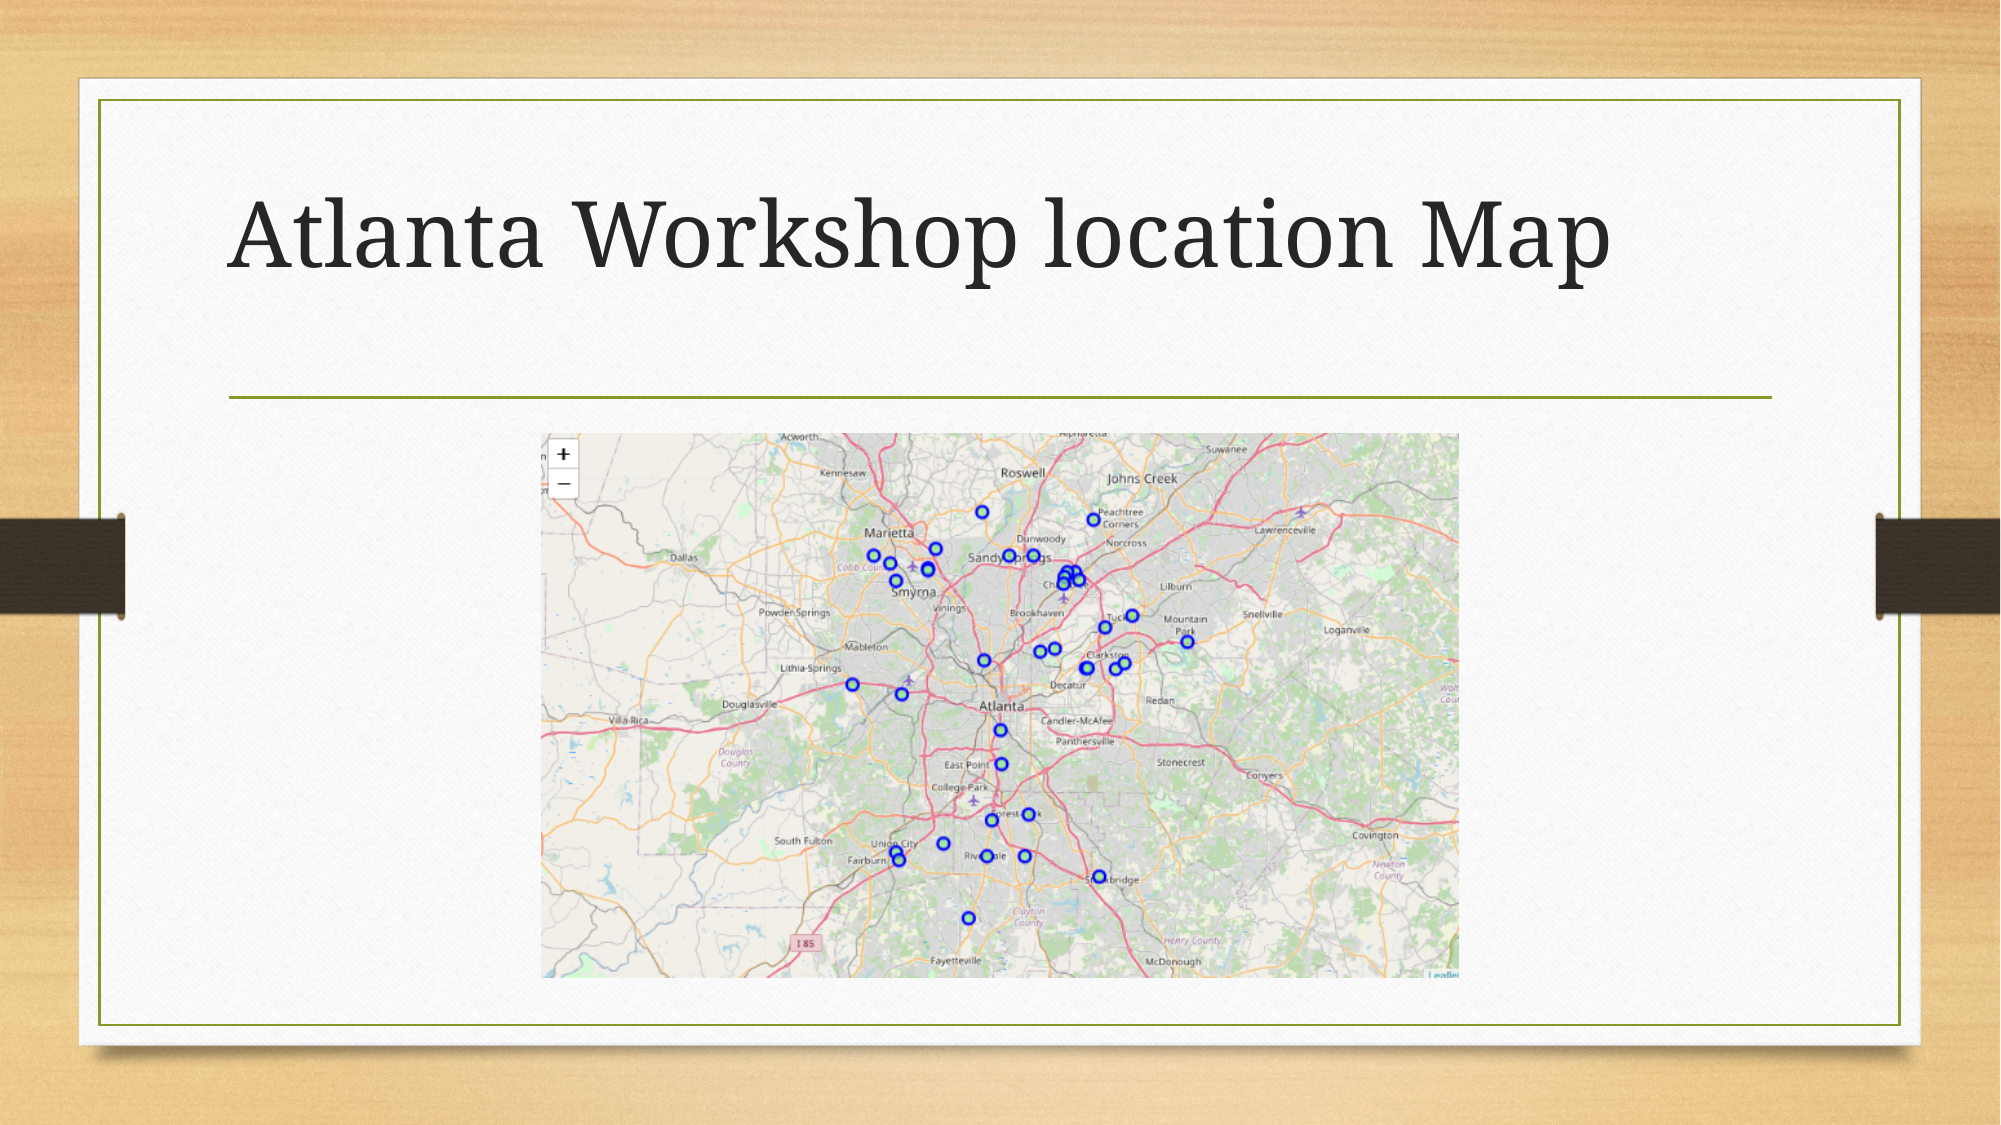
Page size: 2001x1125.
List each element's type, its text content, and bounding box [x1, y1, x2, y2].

title Atlanta Workshop location Map [212, 161, 1788, 302]
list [541, 433, 1459, 978]
picture [0, 0, 2001, 1125]
